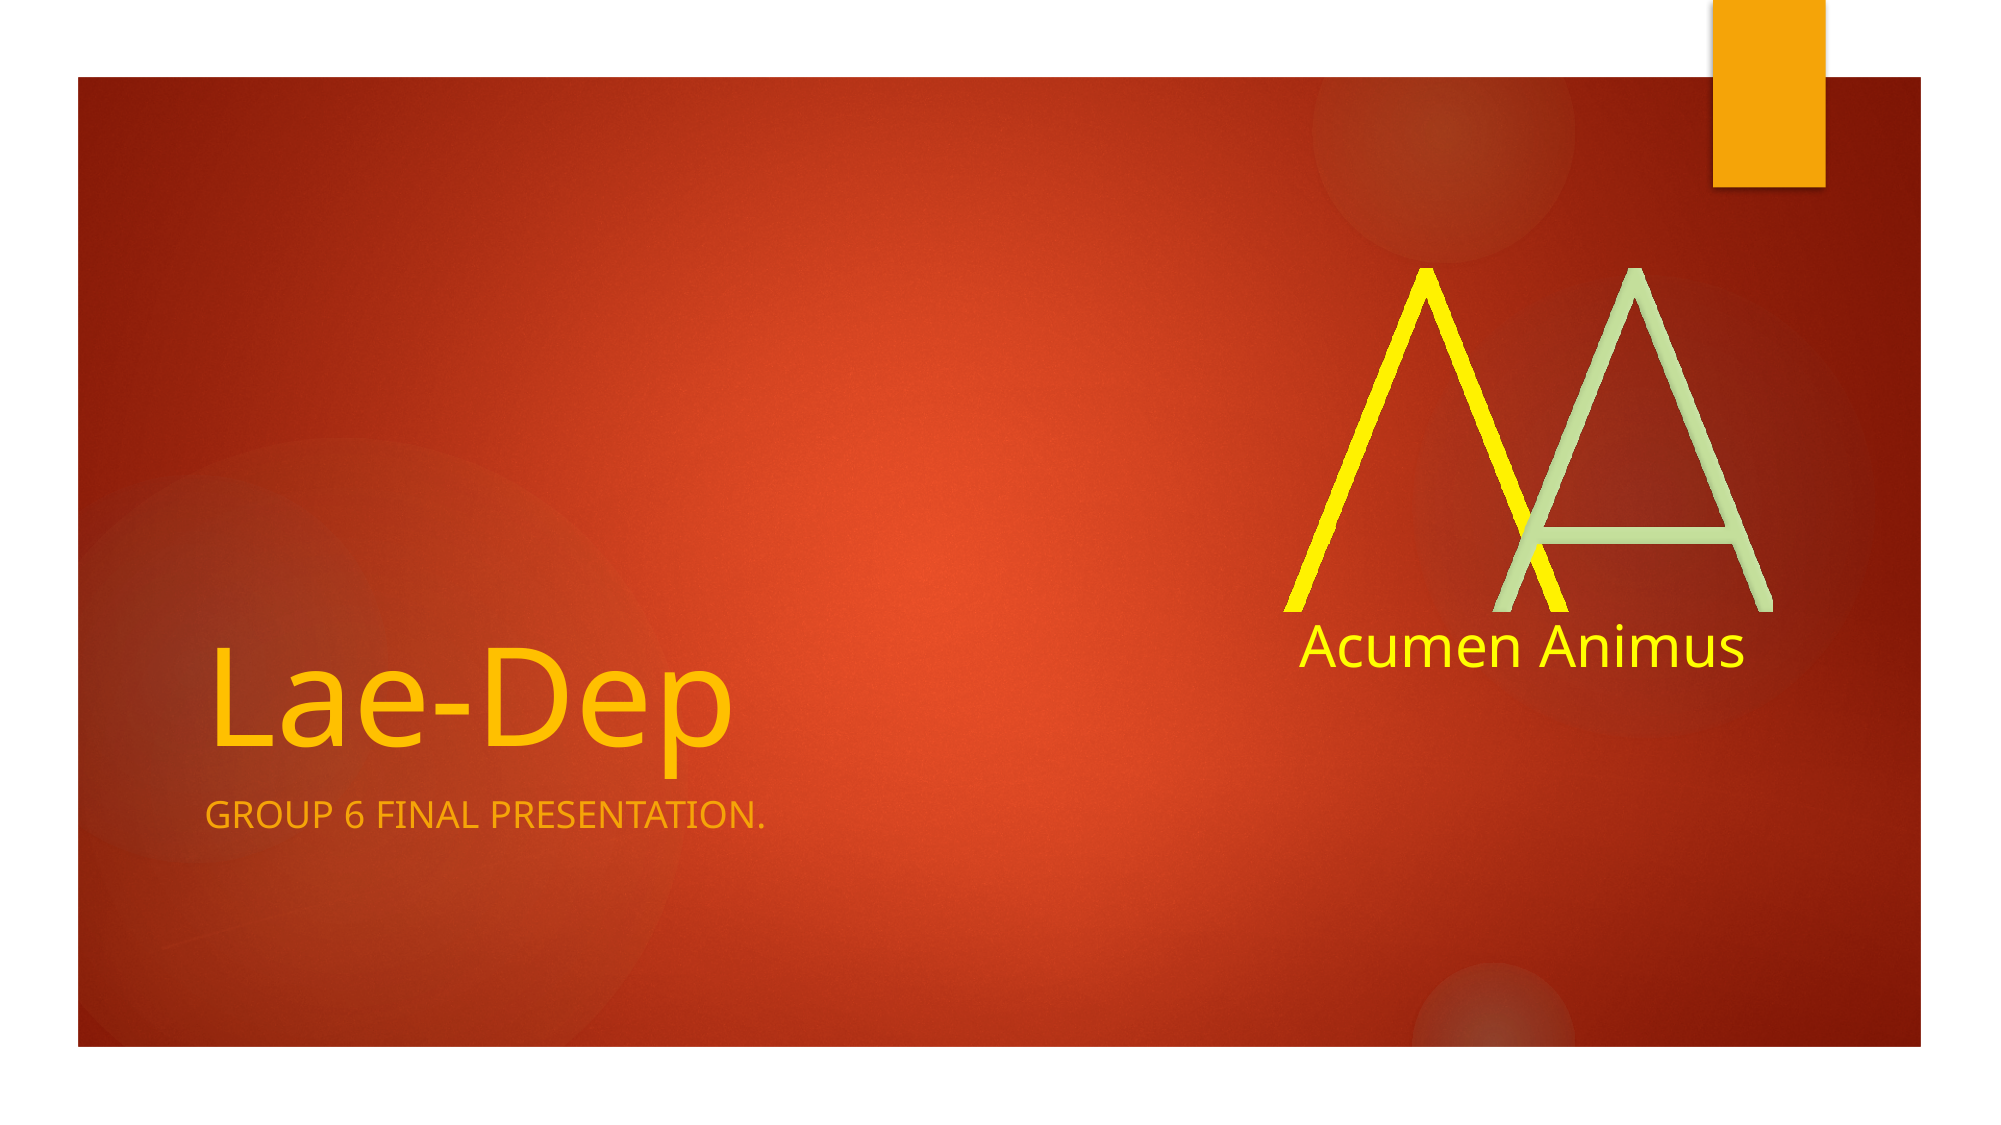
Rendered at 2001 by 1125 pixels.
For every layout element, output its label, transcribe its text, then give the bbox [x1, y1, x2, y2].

picture [1282, 268, 1773, 612]
text_box Acumen Animus [1284, 621, 1762, 687]
subtitle Group 6 final presentation. [189, 783, 1638, 925]
title Lae-Dep [189, 344, 1638, 782]
